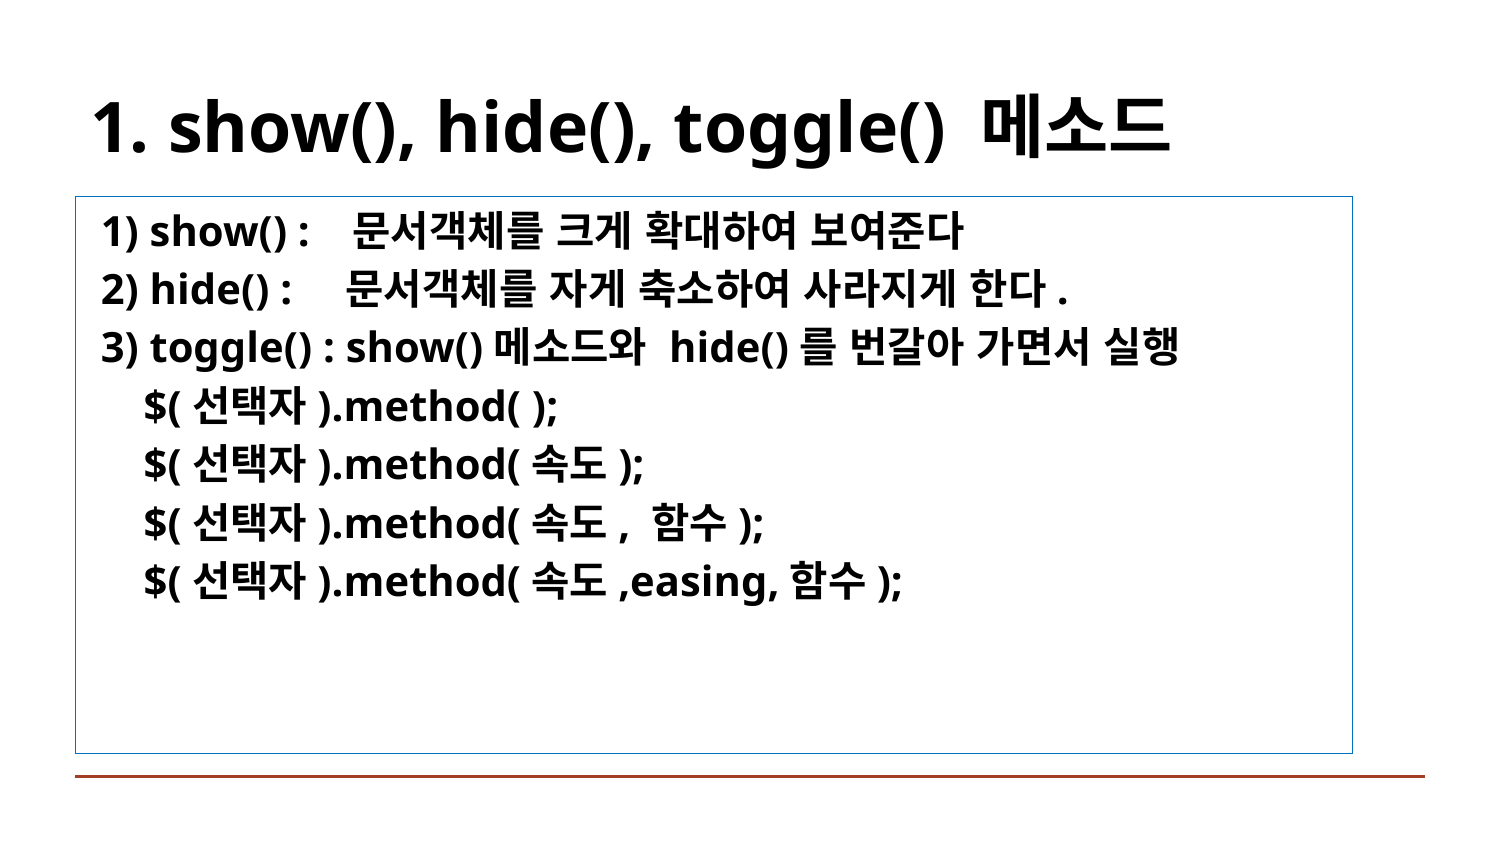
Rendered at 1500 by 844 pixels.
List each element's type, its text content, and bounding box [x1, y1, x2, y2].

list 1) show() : 문서객체를 크게 확대하여 보여준다 2) hide() : 문서객체를 자게 축소하여 사라지게 한다. 3) toggle() : show()메소드와 hide()를 번갈아 가면서 실행 $(선택자).method( ); $(선택자).method(속도); $(선택자).method(속도, 함수); $(선택자).method(속도,easing,함수); [75, 196, 1353, 754]
title 1. show(), hide(), toggle() 메소드 [75, 33, 1425, 175]
